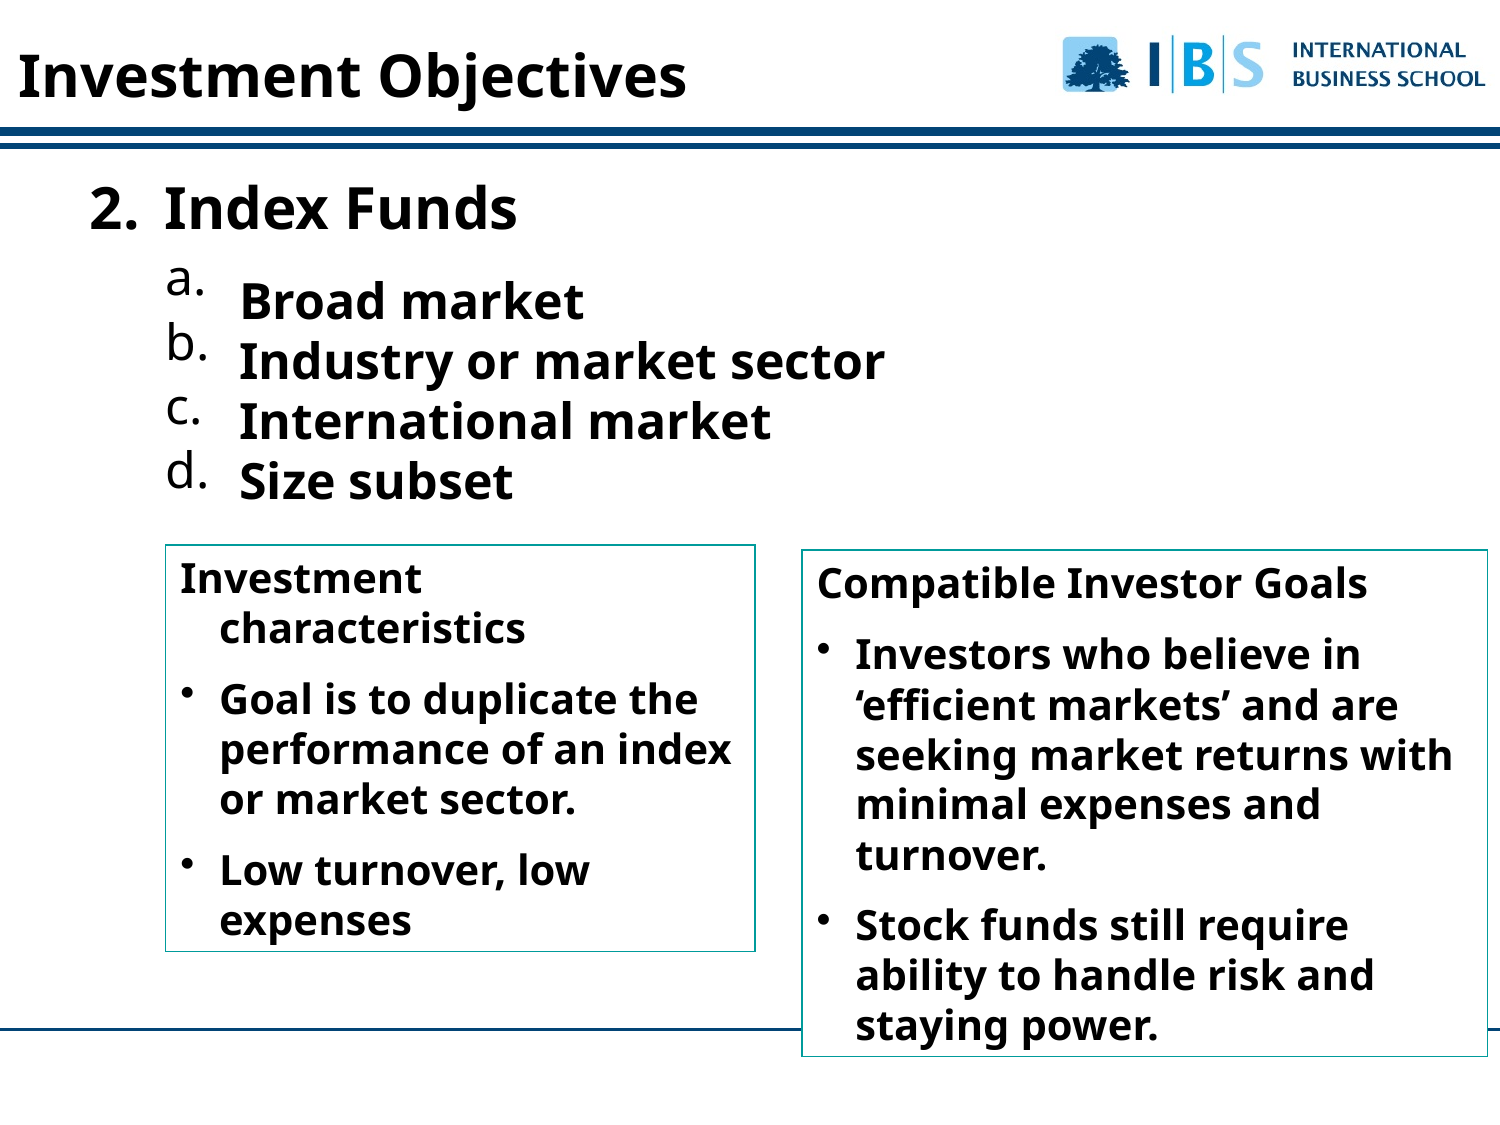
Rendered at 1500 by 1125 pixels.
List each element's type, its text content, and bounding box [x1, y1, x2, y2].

list Index Funds [75, 172, 1425, 915]
picture [1055, 26, 1495, 96]
text_box Investment characteristics Goal is to duplicate the performance of an index or market sector. Low turnover, low expenses [165, 544, 756, 952]
text_box Compatible Investor Goals Investors who believe in ‘efficient markets’ and are seeking market returns with minimal expenses and turnover. Stock funds still require ability to handle risk and staying power. [801, 549, 1488, 1057]
text_box Broad market Industry or market sector International market Size subset [224, 261, 975, 517]
title Investment Objectives [3, 0, 860, 118]
